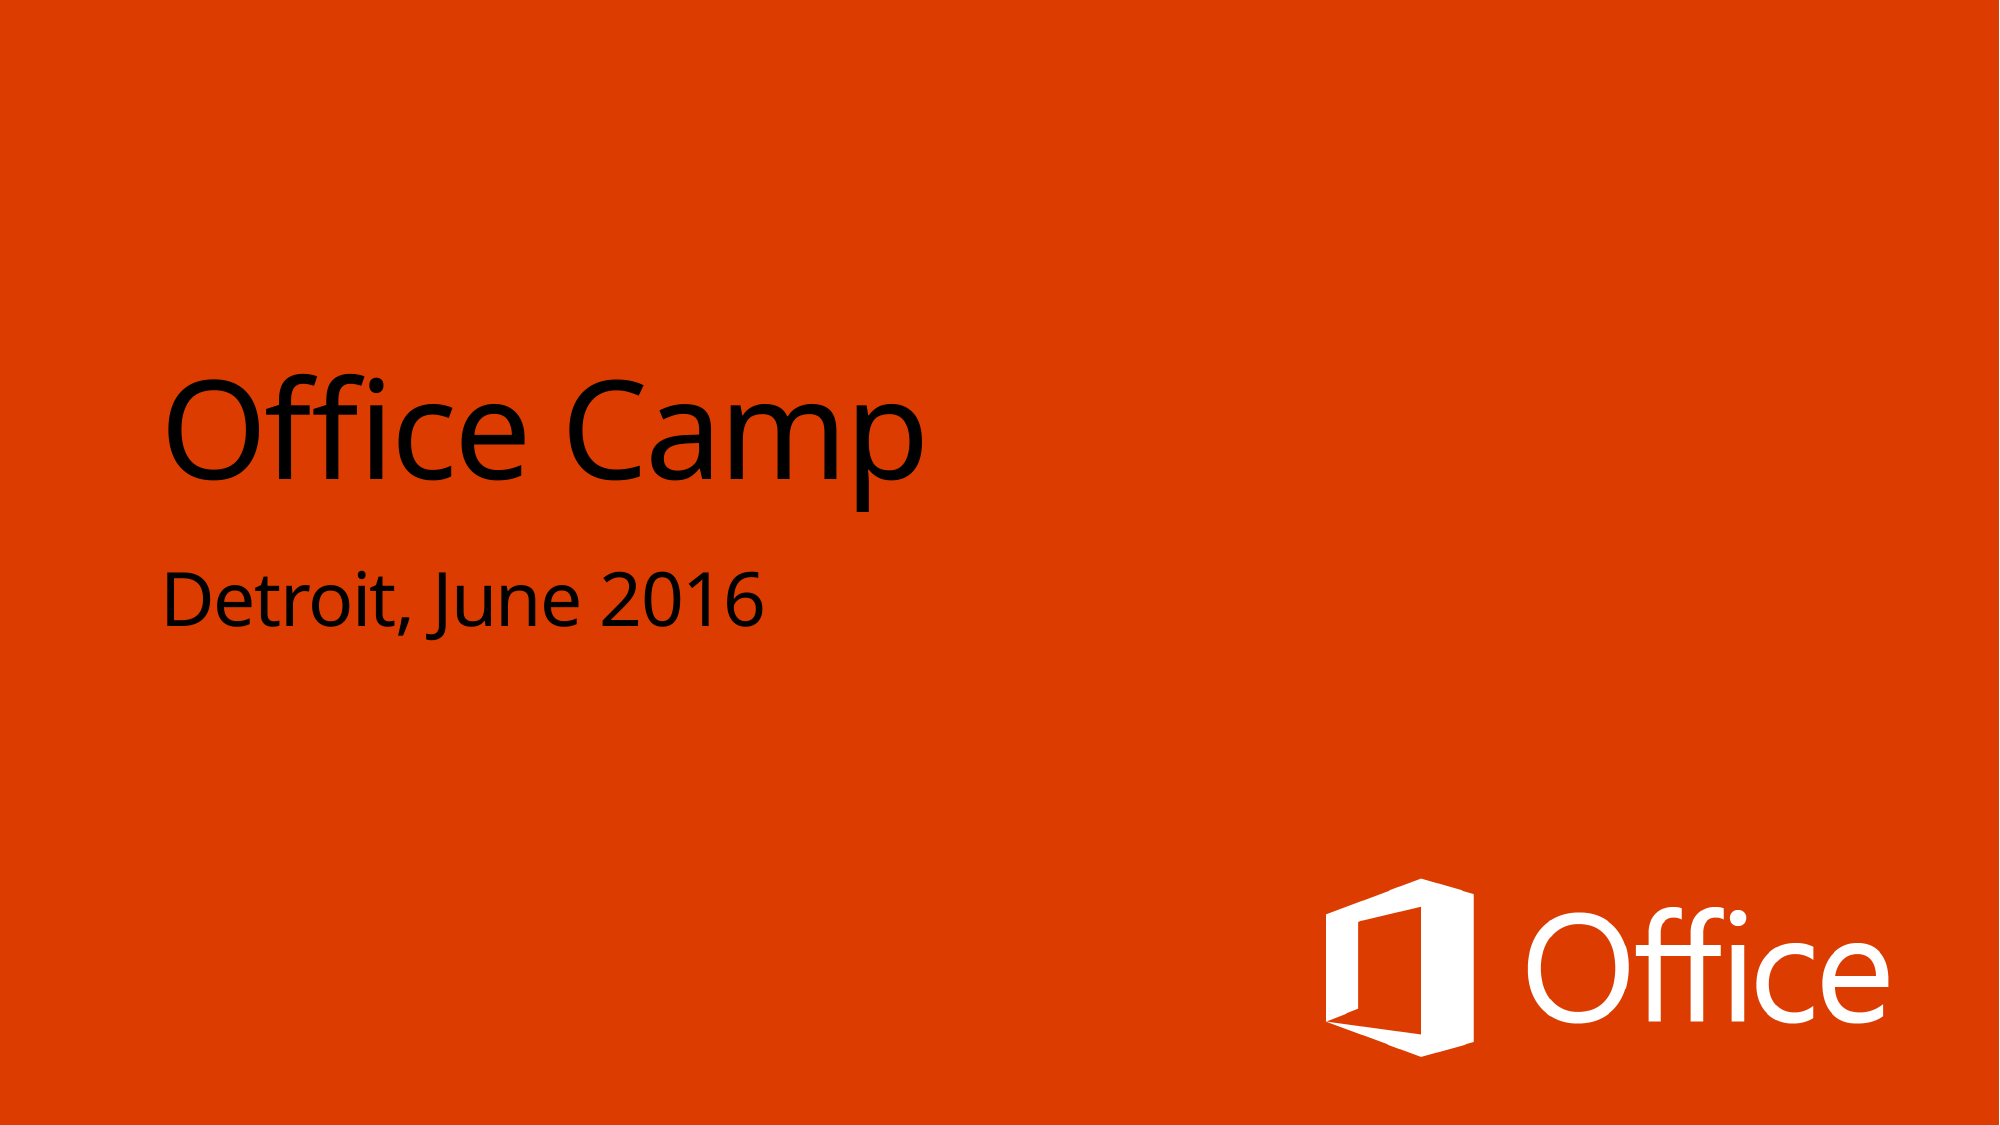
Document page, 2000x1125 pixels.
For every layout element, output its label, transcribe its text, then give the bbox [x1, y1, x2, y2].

picture [1249, 799, 1965, 1125]
title Office Camp [160, 346, 1840, 510]
list Detroit, June 2016 [160, 561, 1840, 644]
